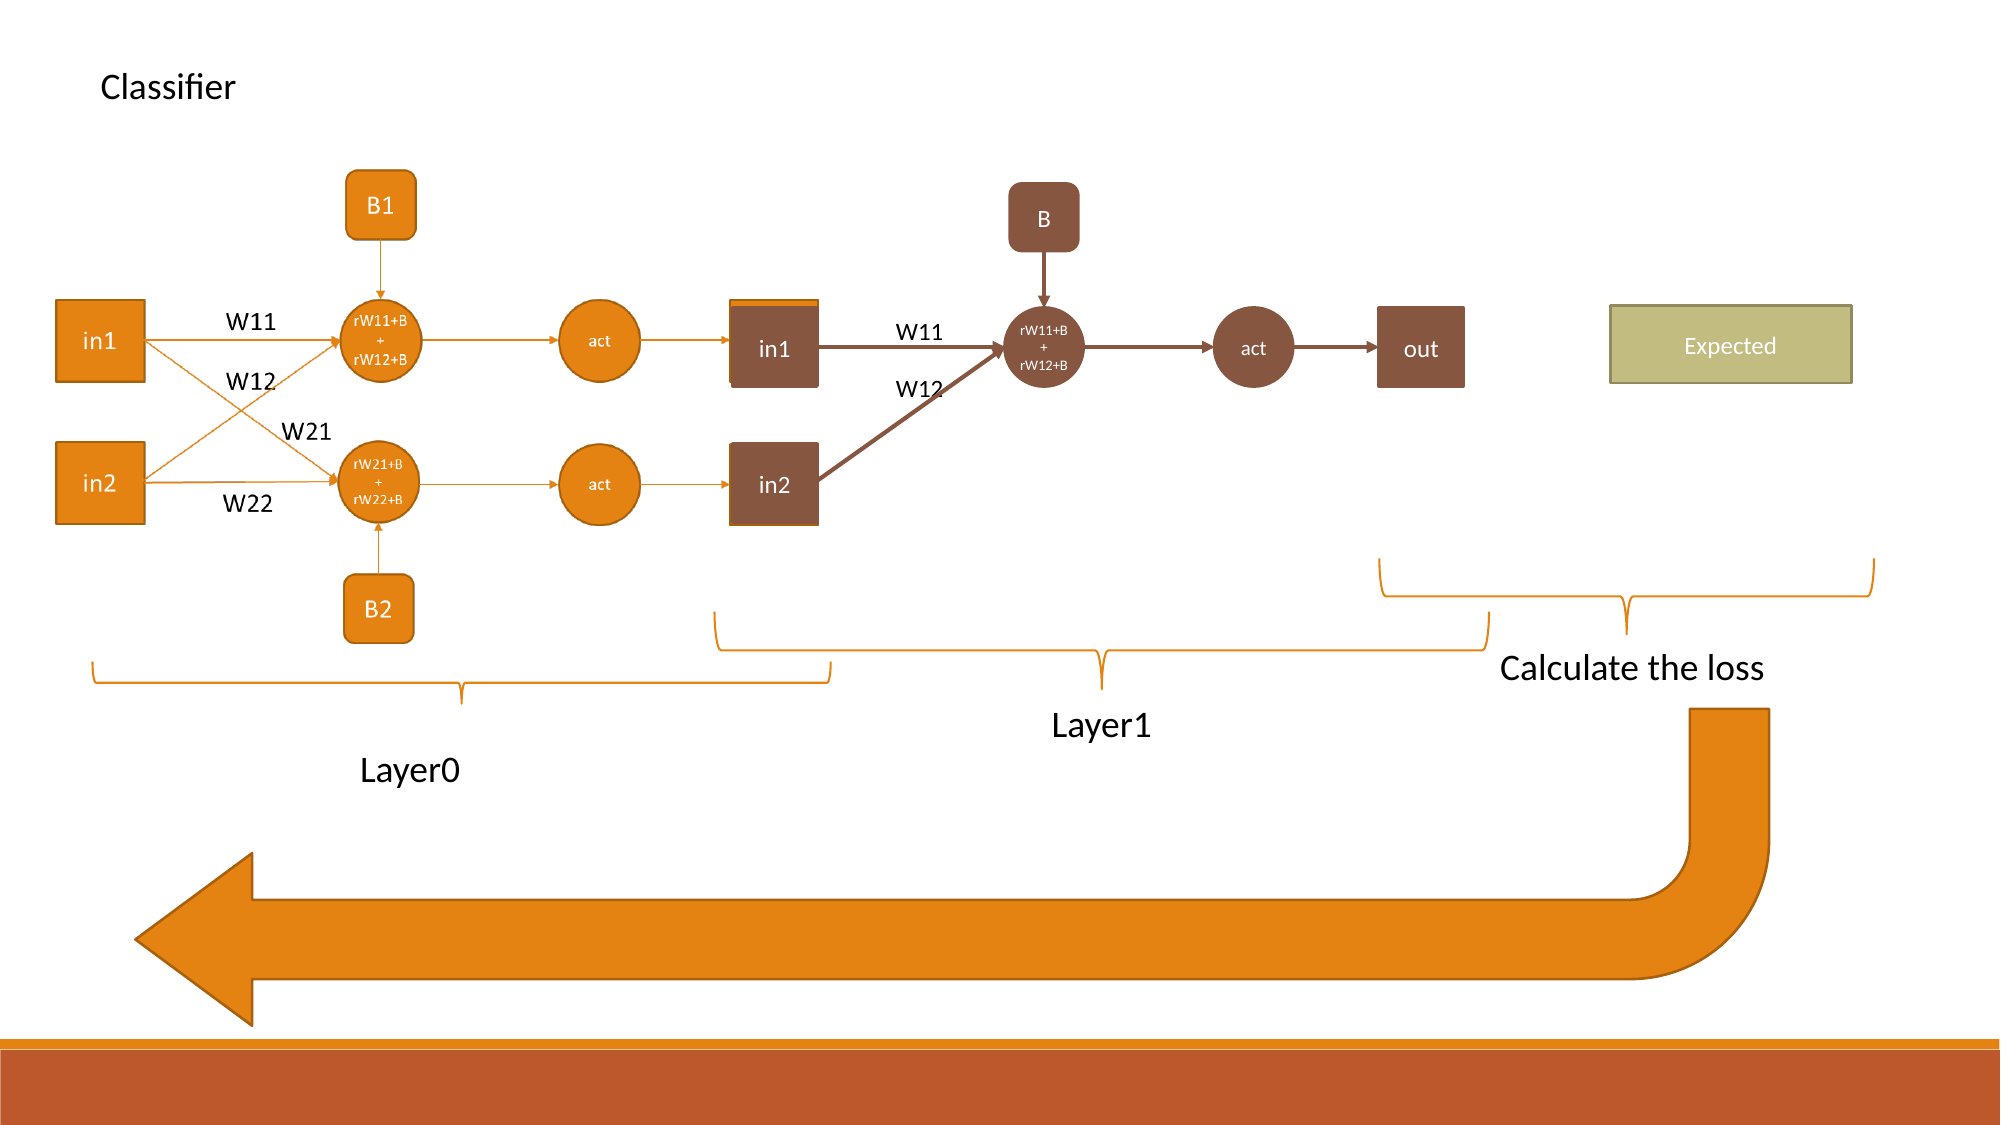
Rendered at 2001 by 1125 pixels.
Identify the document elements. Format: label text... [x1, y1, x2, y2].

text_box Layer0 [295, 737, 525, 797]
text_box [134, 707, 1771, 1027]
text_box [814, 611, 1375, 691]
picture [54, 169, 819, 645]
text_box Layer1 [986, 693, 1217, 753]
text_box Classifier [85, 54, 834, 115]
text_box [1378, 305, 1875, 697]
text_box [91, 661, 832, 705]
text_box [732, 183, 1464, 523]
